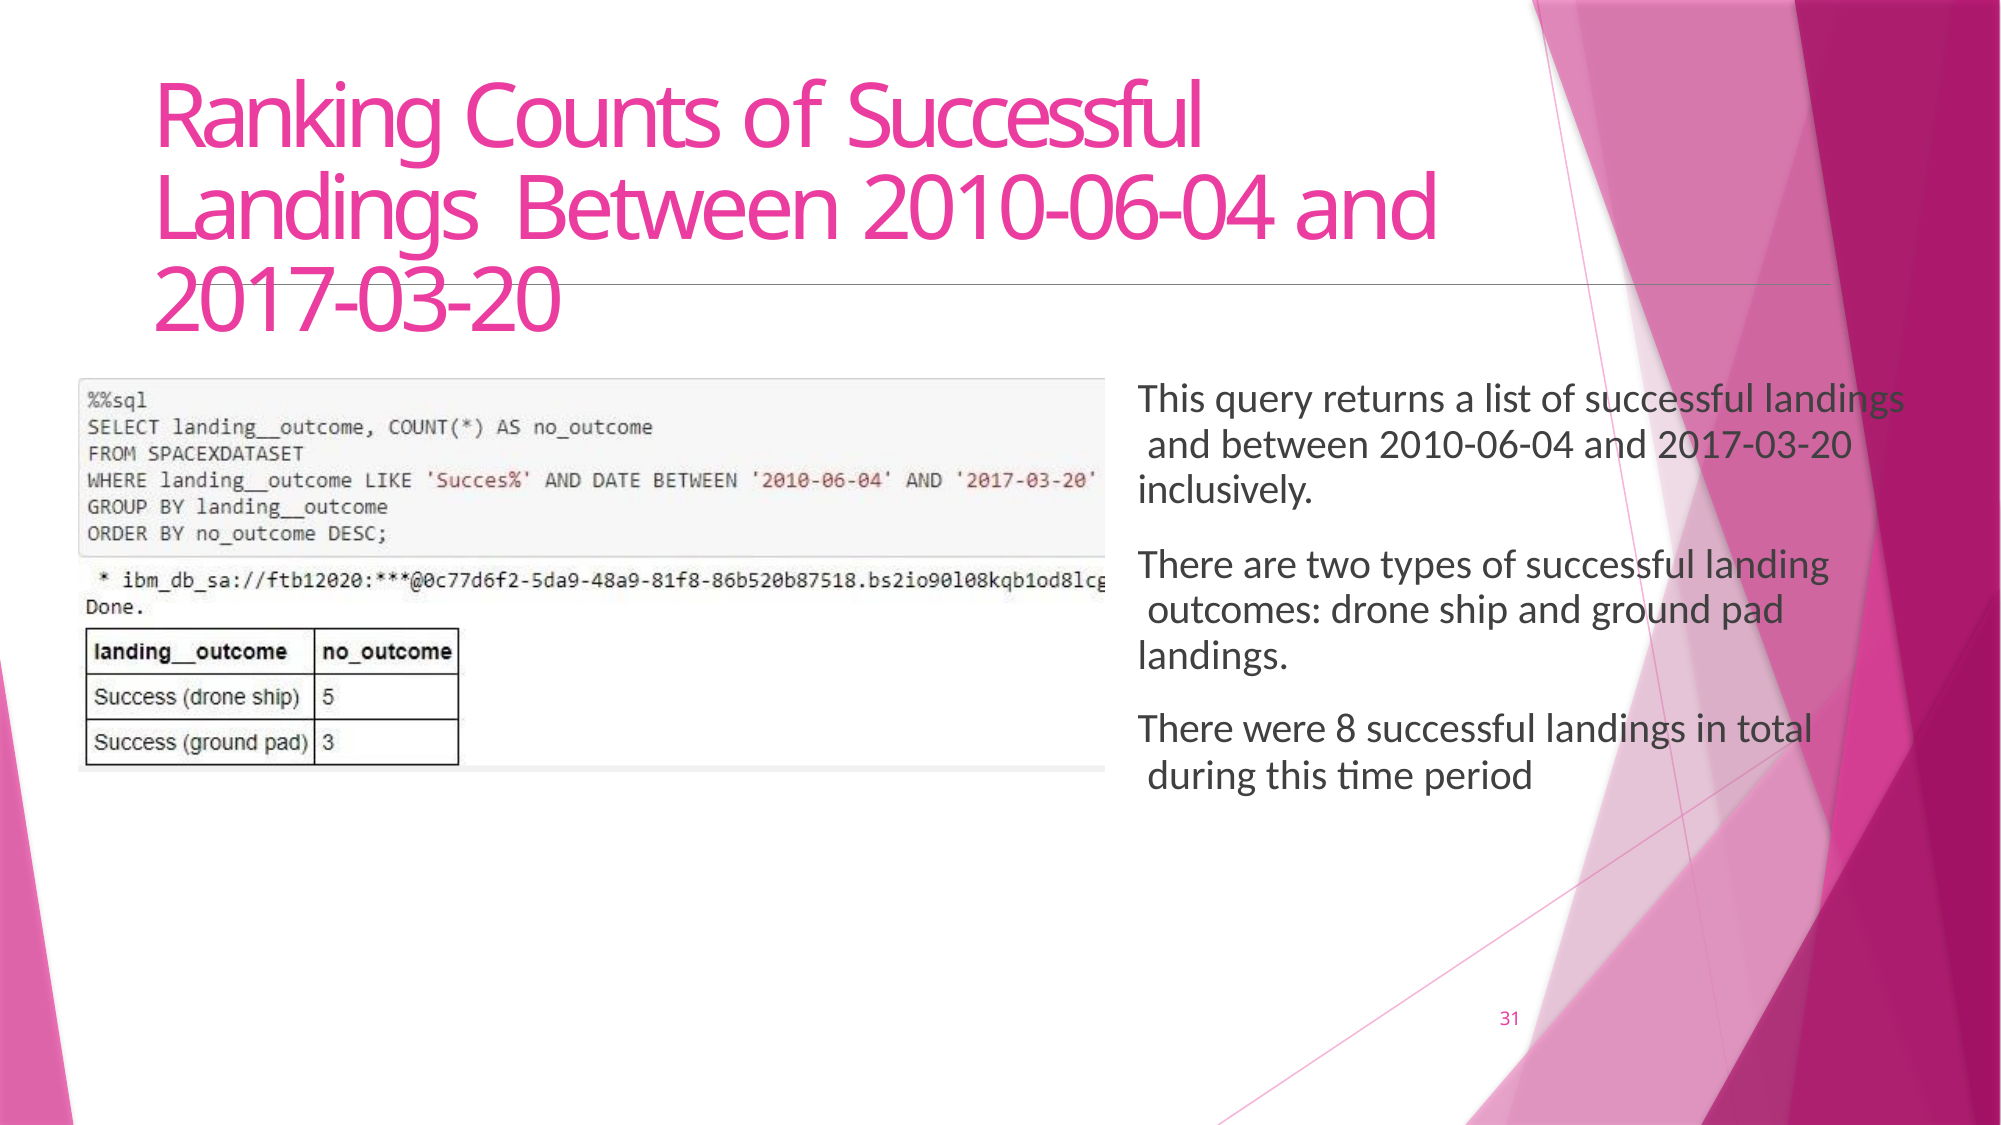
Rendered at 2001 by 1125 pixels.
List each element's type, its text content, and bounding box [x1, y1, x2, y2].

slide_number 31 [1409, 799, 1522, 1125]
text_box This query returns a list of successful landings and between 2010-06-04 and 2017-03-20 inclusively. There are two types of successful landing outcomes: drone ship and ground pad landings. There were 8 successful landings in total during this time period [1135, 370, 1908, 799]
text_box [78, 378, 1105, 772]
title Ranking Counts of Successful Landings Between 2010-06-04 and 2017-03-20 [150, 55, 1465, 350]
